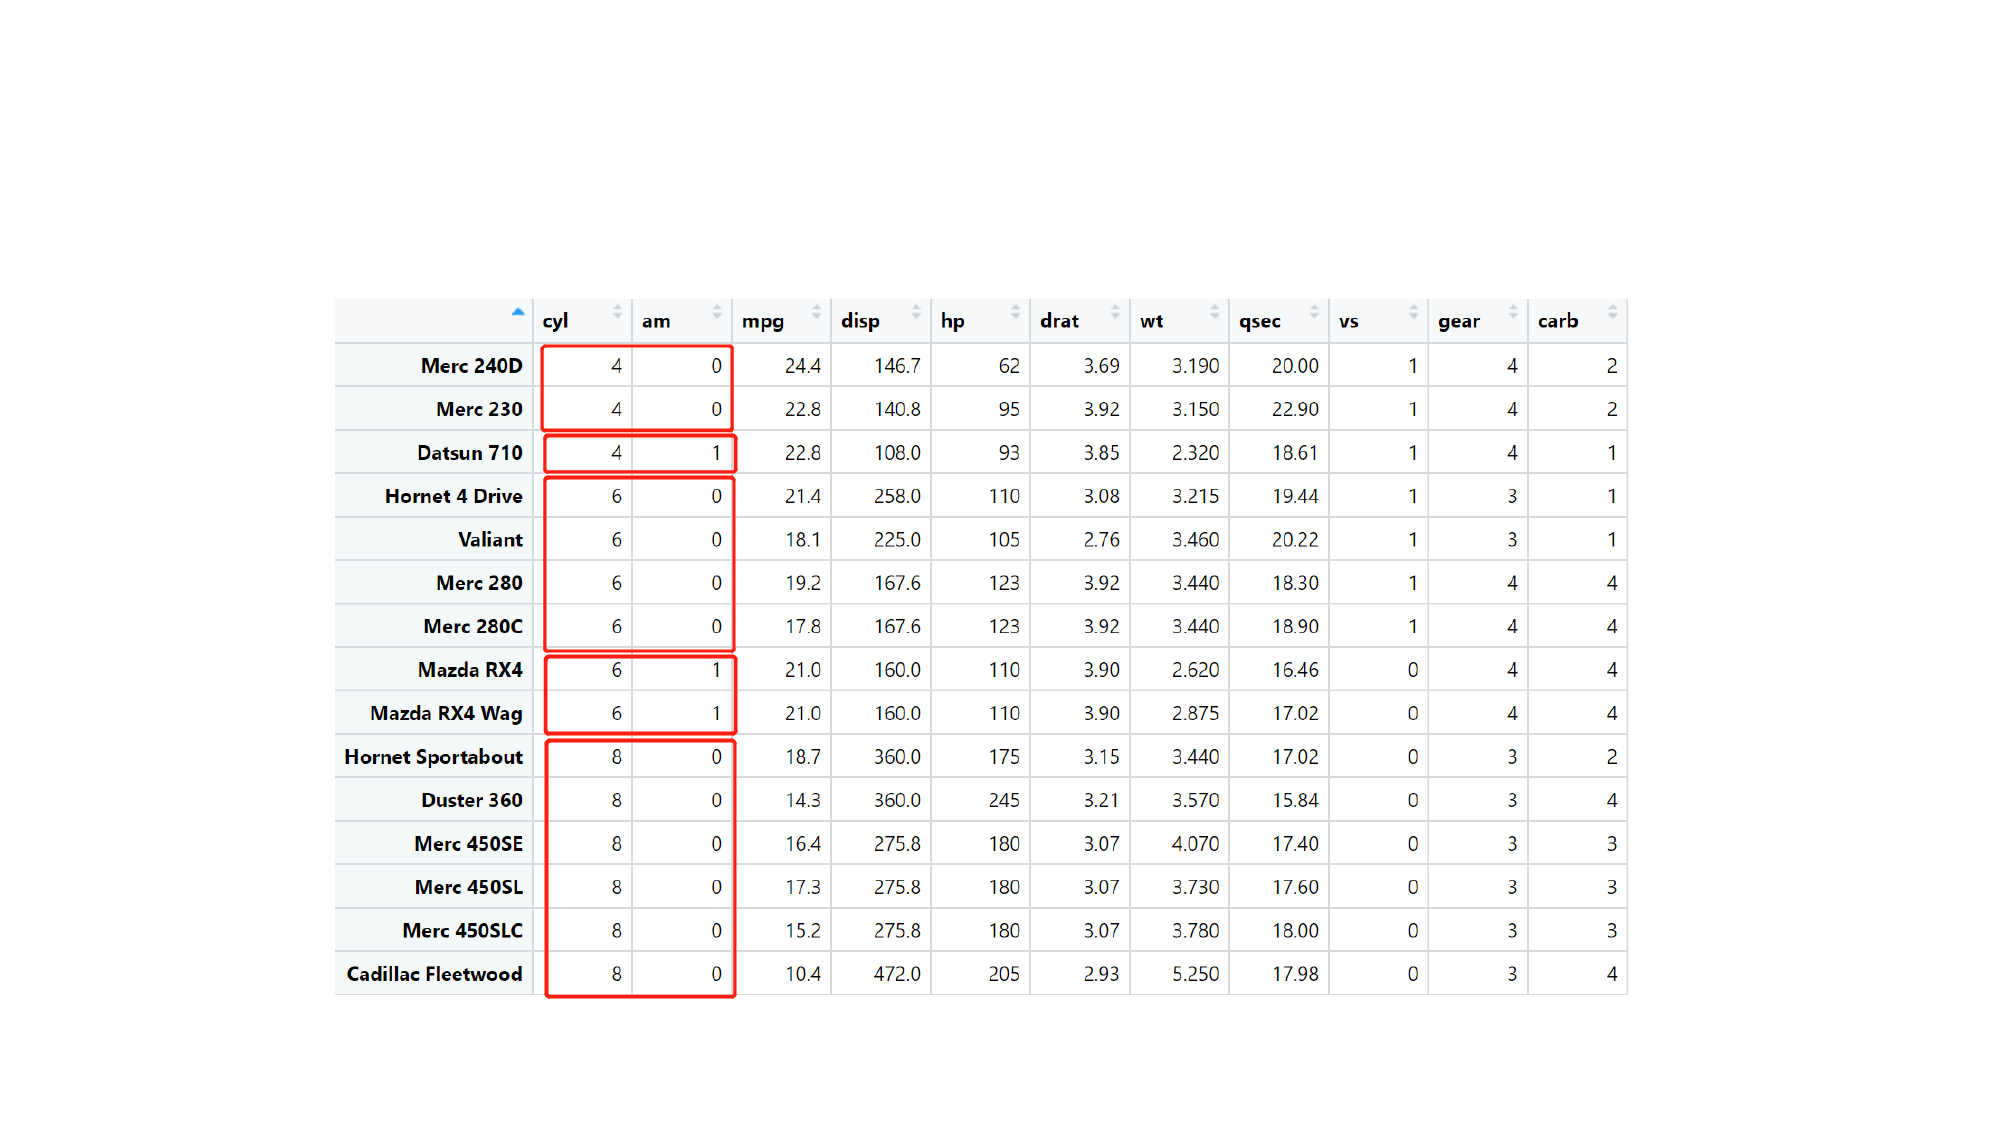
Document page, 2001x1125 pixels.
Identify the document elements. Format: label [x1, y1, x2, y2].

list [335, 299, 1665, 1014]
